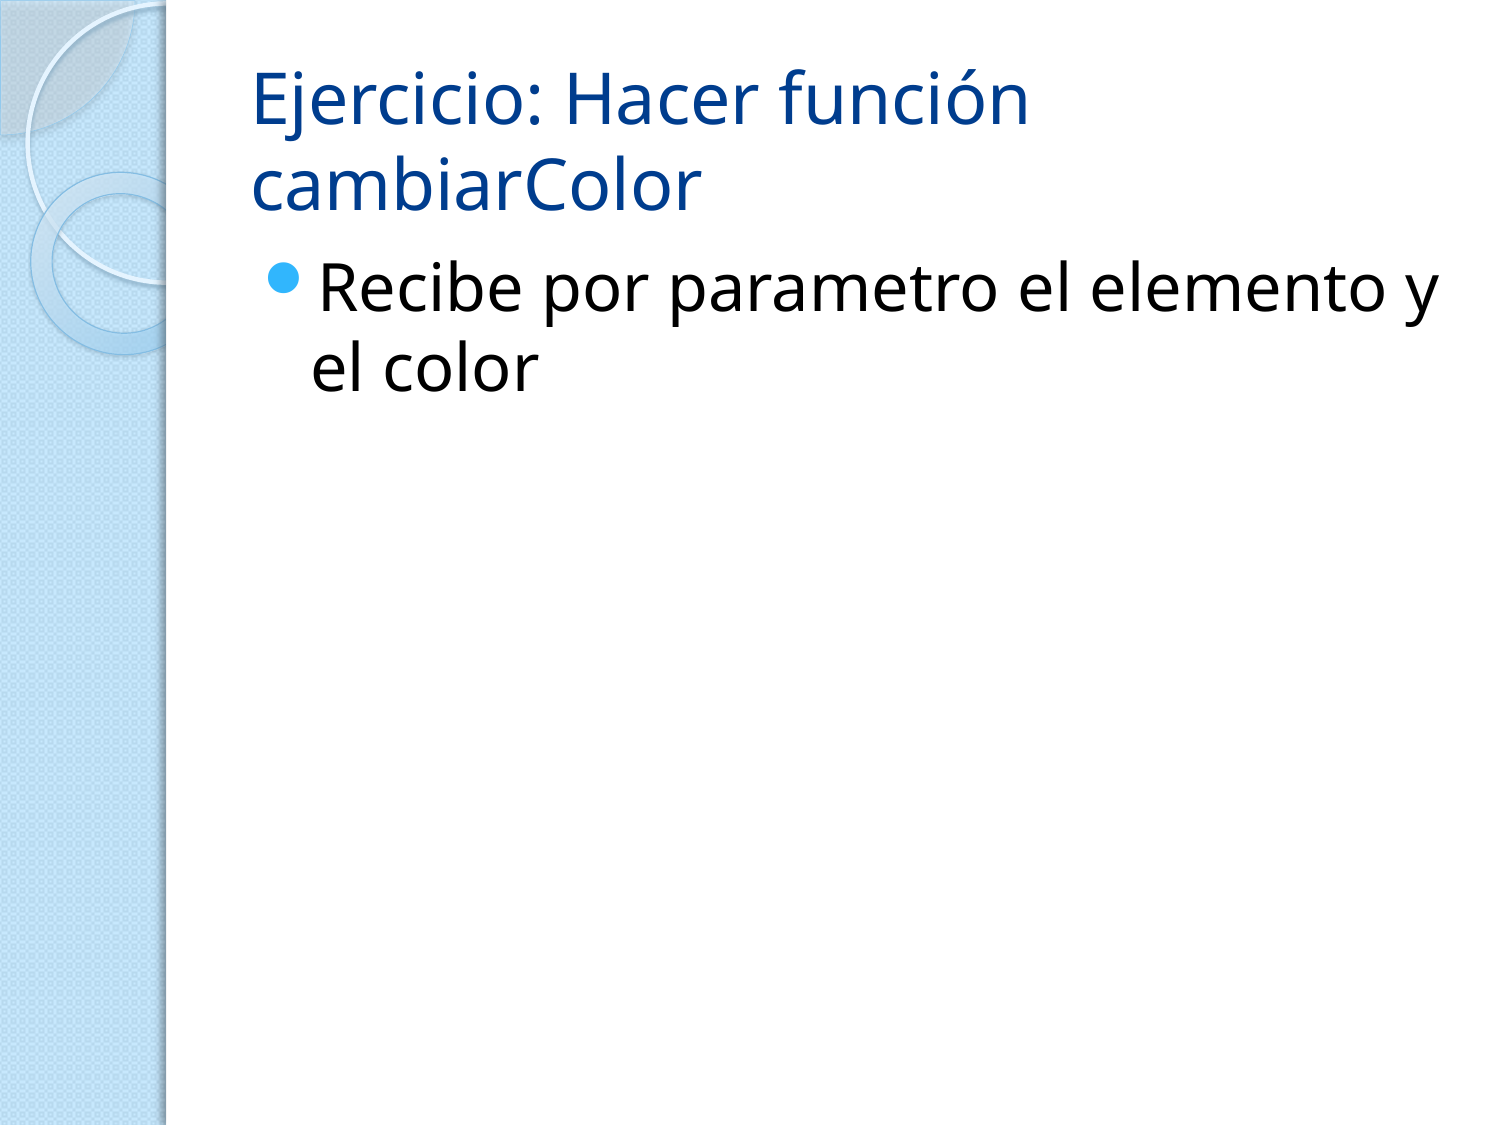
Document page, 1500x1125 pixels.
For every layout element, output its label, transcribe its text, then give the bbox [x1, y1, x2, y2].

list Recibe por parametro el elemento y el color [235, 237, 1466, 1025]
title Ejercicio: Hacer función cambiarColor [235, 45, 1466, 233]
